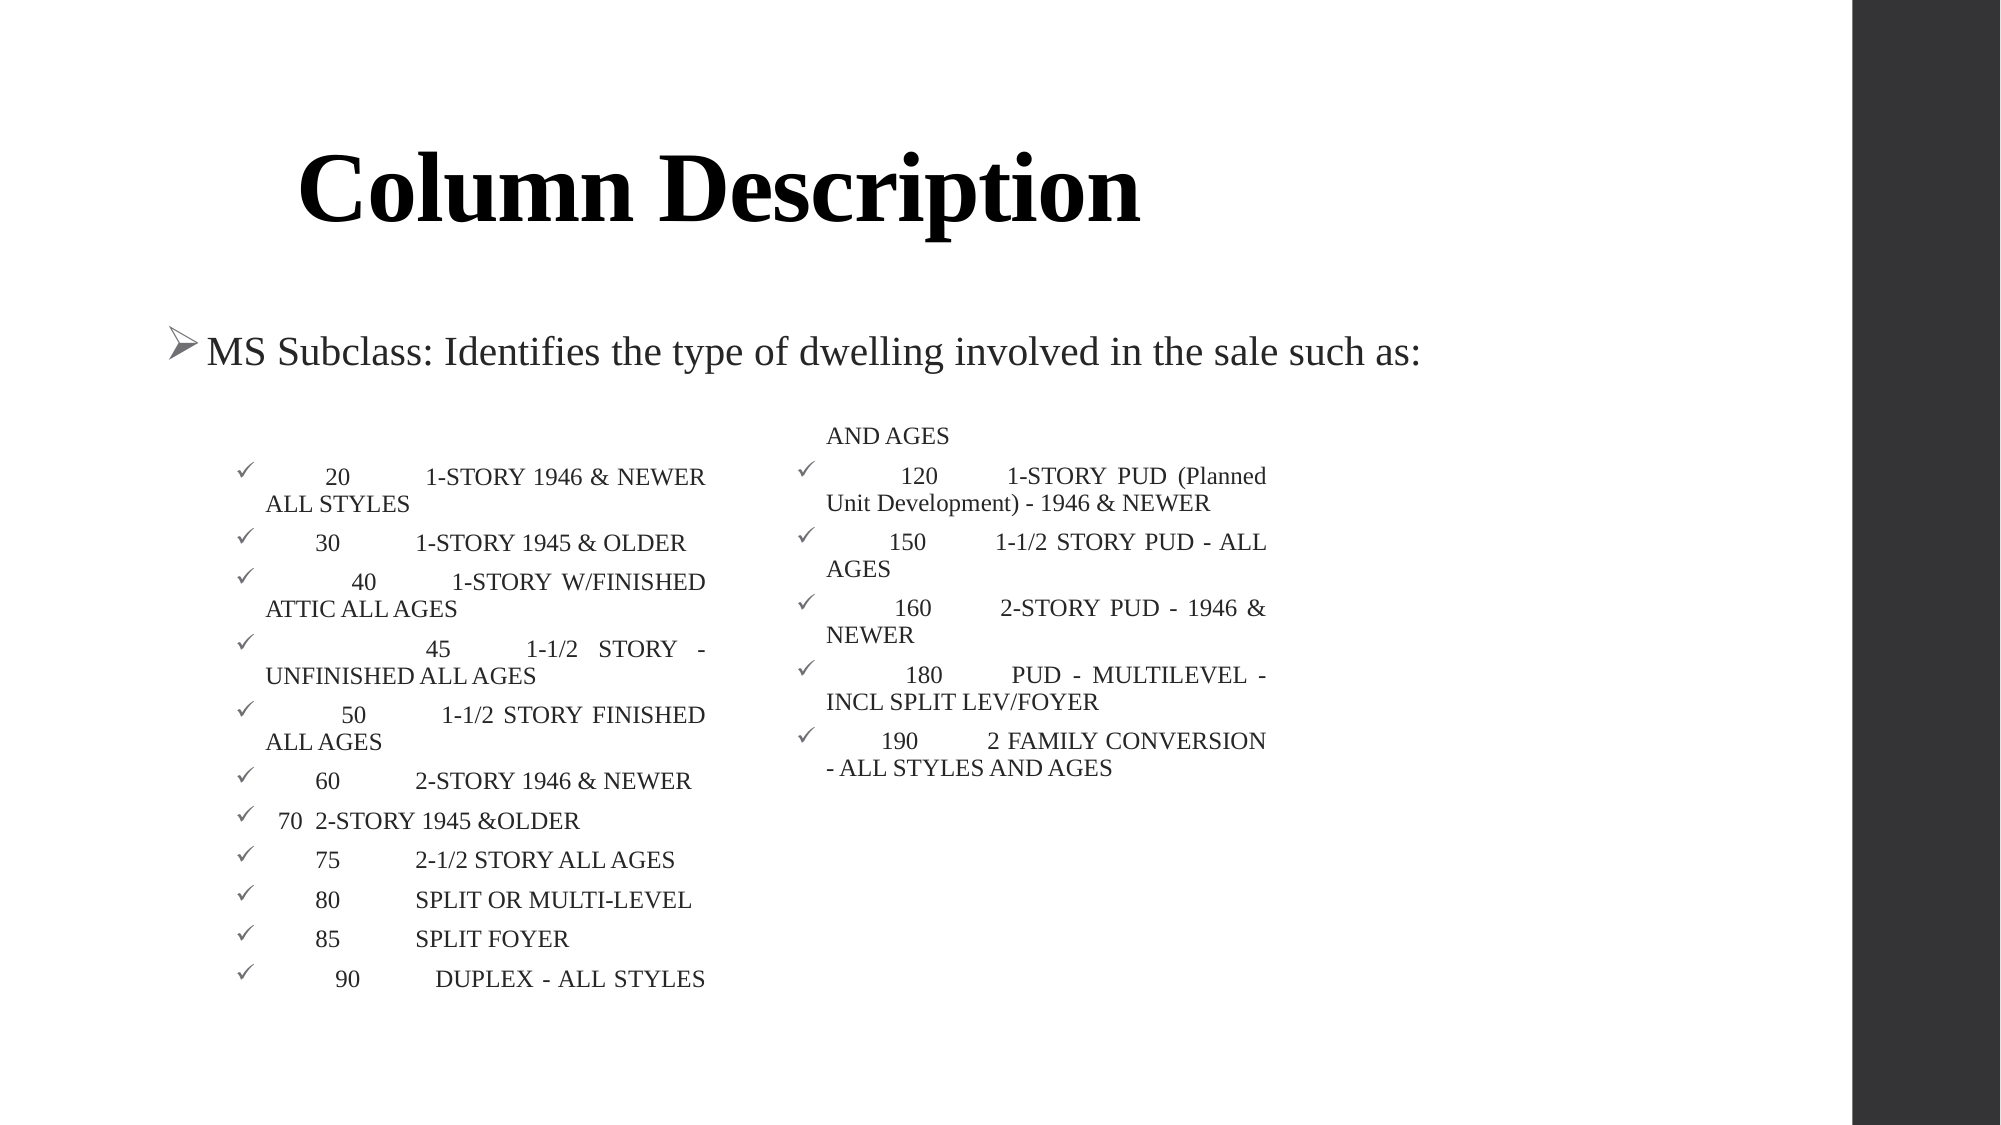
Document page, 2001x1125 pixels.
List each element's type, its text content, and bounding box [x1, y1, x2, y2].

title Column Description [281, 119, 1692, 252]
text_box MS Subclass: Identifies the type of dwelling involved in the sale such as: [149, 316, 1708, 416]
list 20 1-STORY 1946 & NEWER ALL STYLES 30 1-STORY 1945 & OLDER 40 1-STORY W/FINISHED ATTIC ALL AGES 45 1-1/2 STORY - UNFINISHED ALL AGES 50 1-1/2 STORY FINISHED ALL AGES 60 2-STORY 1946 & NEWER 70 2-STORY 1945 &OLDER 75 2-1/2 STORY ALL AGES 80 SPLIT OR MULTI-LEVEL 85 SPLIT FOYER 90 DUPLEX - ALL STYLES AND AGES 120 1-STORY PUD (Planned Unit Development) - 1946 & NEWER 150 1-1/2 STORY PUD - ALL AGES 160 2-STORY PUD - 1946 & NEWER 180 PUD - MULTILEVEL - INCL SPLIT LEV/FOYER 190 2 FAMILY CONVERSION - ALL STYLES AND AGES [130, 415, 1843, 1005]
